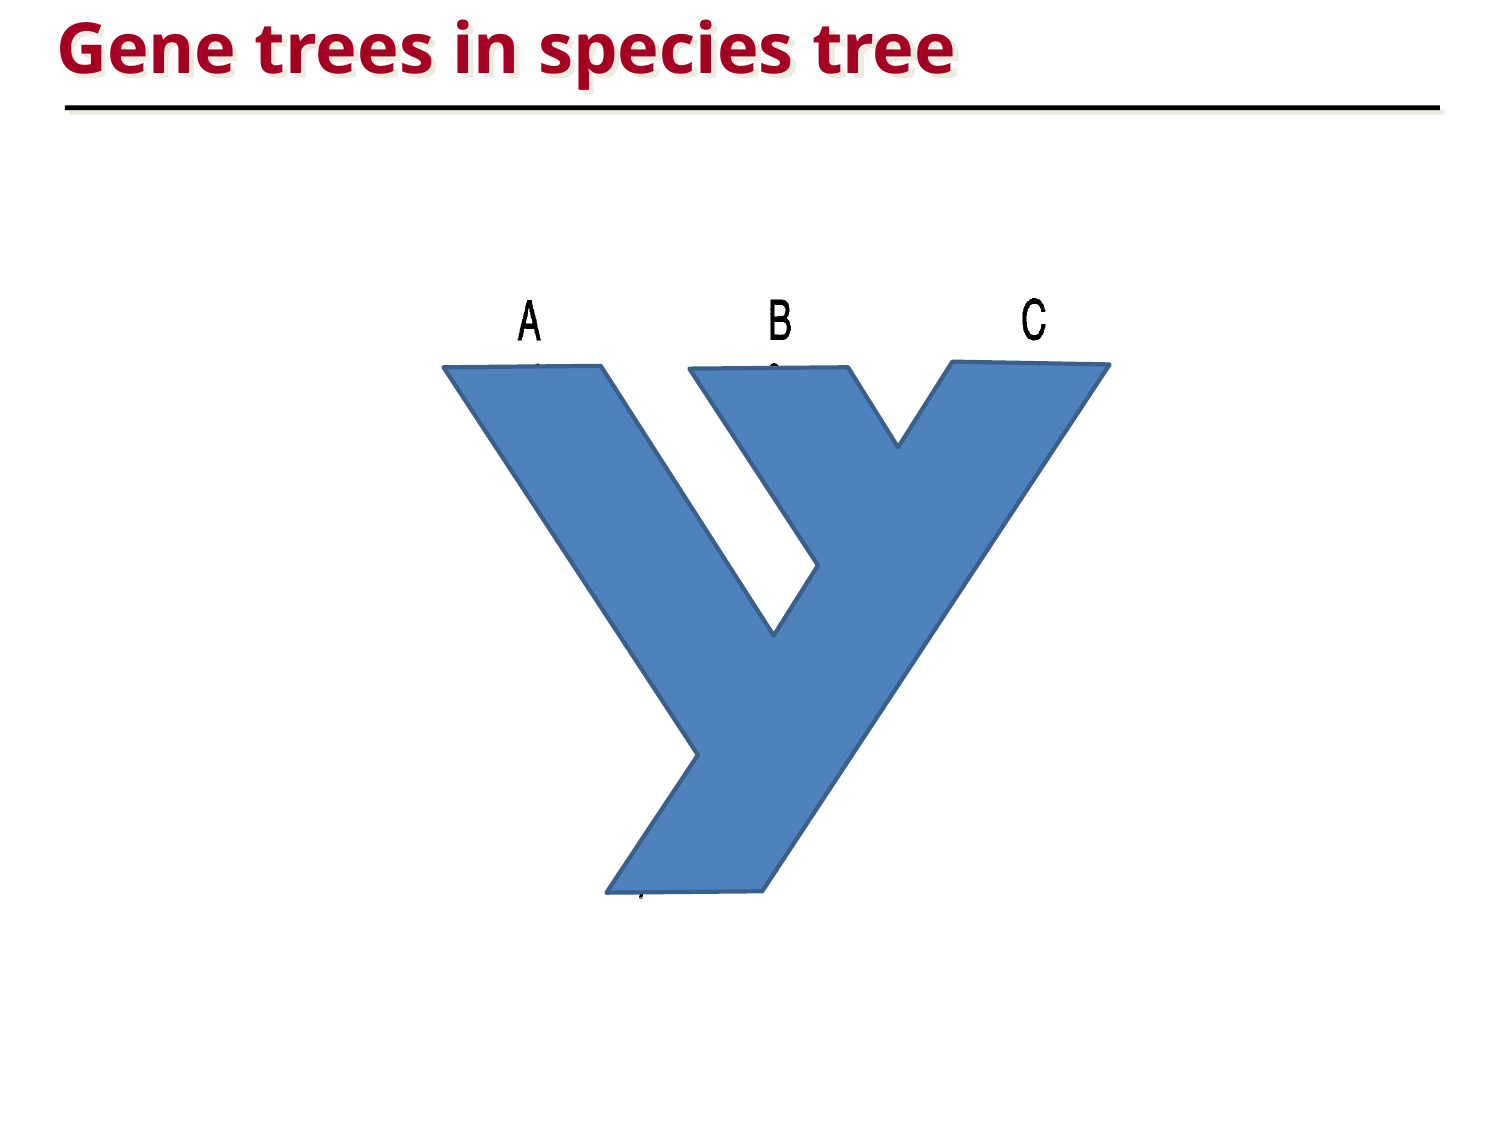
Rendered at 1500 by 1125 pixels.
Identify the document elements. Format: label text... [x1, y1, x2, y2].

text_box Gene trees in species tree [41, 0, 1316, 96]
picture [446, 284, 1114, 900]
